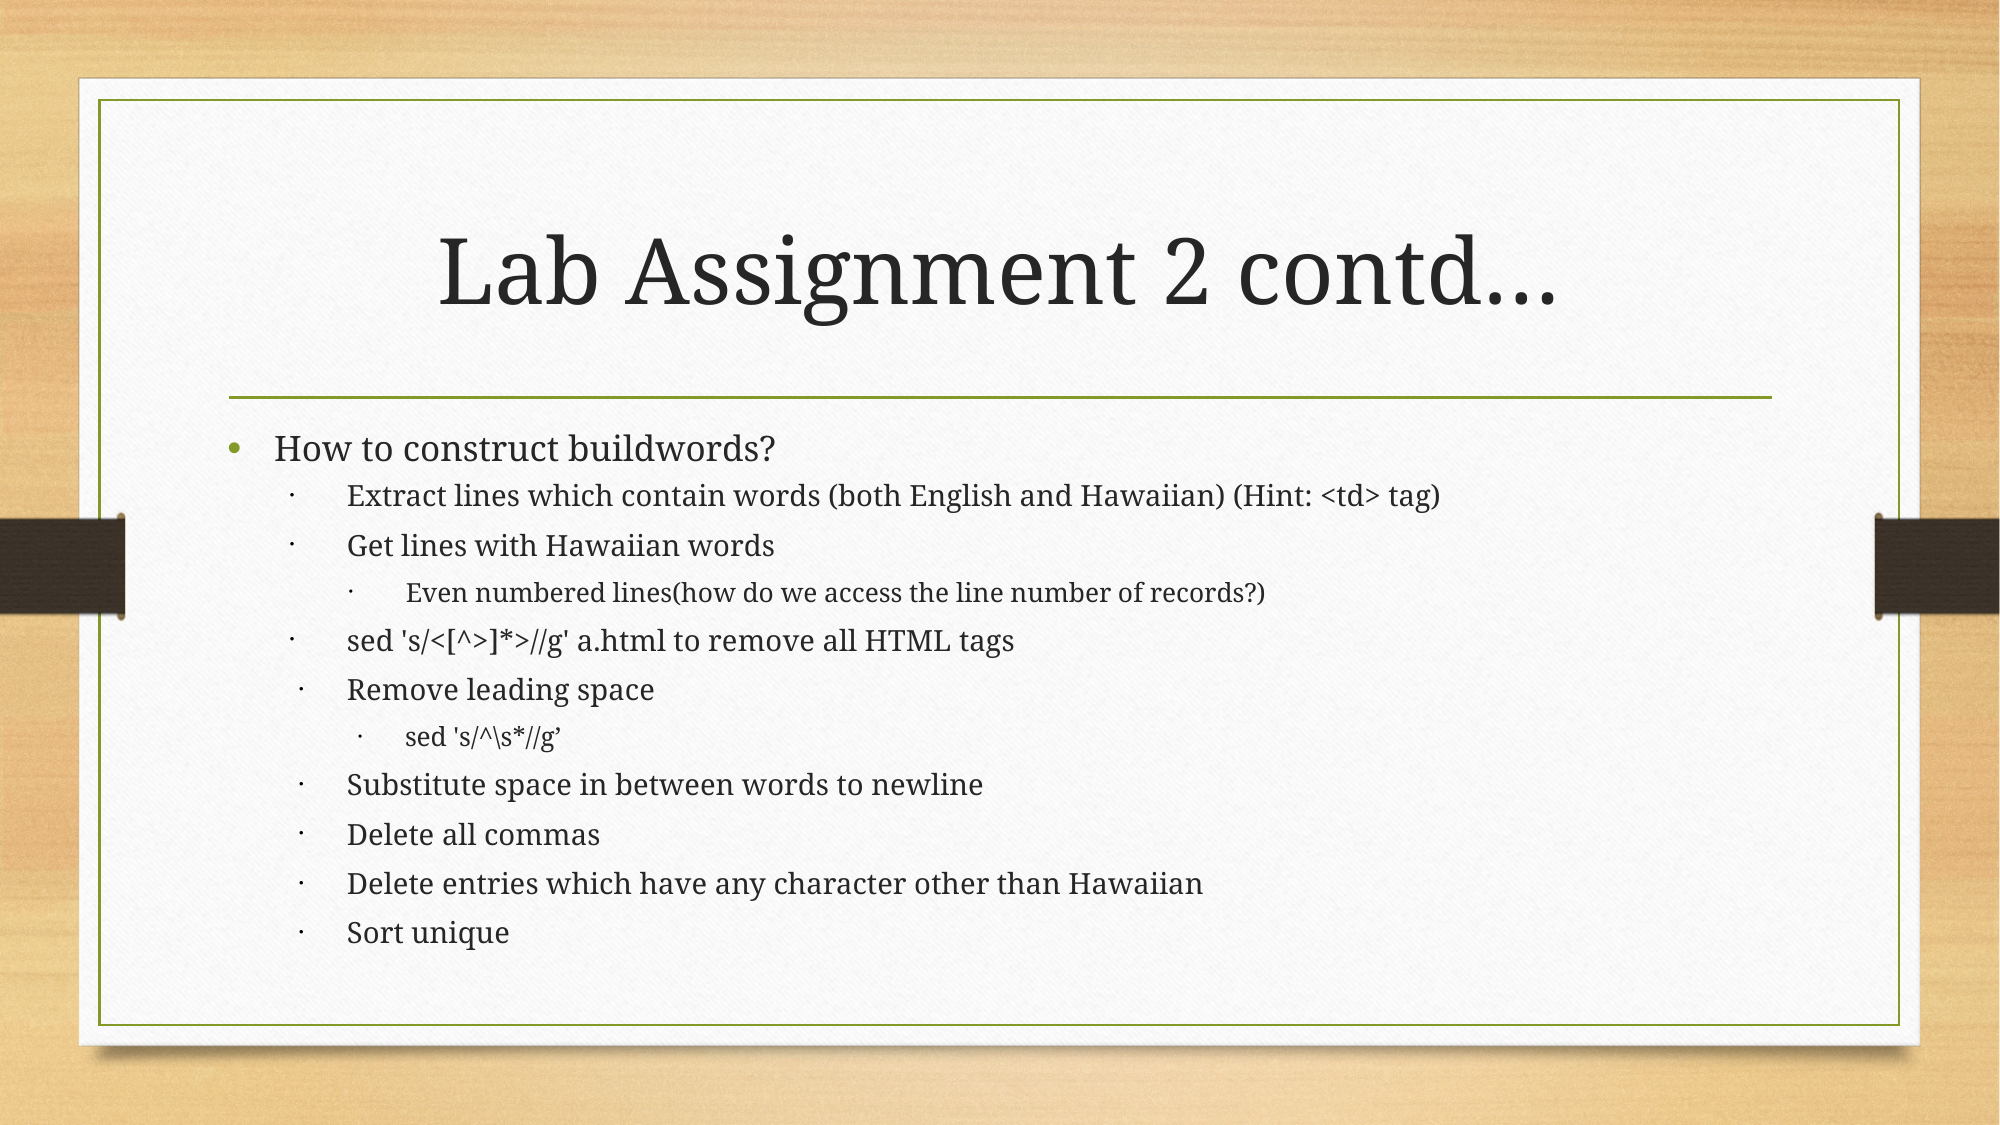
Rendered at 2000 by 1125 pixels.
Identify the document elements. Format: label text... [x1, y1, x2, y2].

list How to construct buildwords? Extract lines which contain words (both English and Hawaiian) (Hint: <td> tag) Get lines with Hawaiian words Even numbered lines(how do we access the line number of records?) sed 's/<[^>]*>//g' a.html to remove all HTML tags Remove leading space sed 's/^\s*//g’ Substitute space in between words to newline Delete all commas Delete entries which have any character other than Hawaiian Sort unique [212, 419, 1787, 964]
picture [0, 0, 2000, 1125]
title Lab Assignment 2 contd… [212, 161, 1787, 375]
